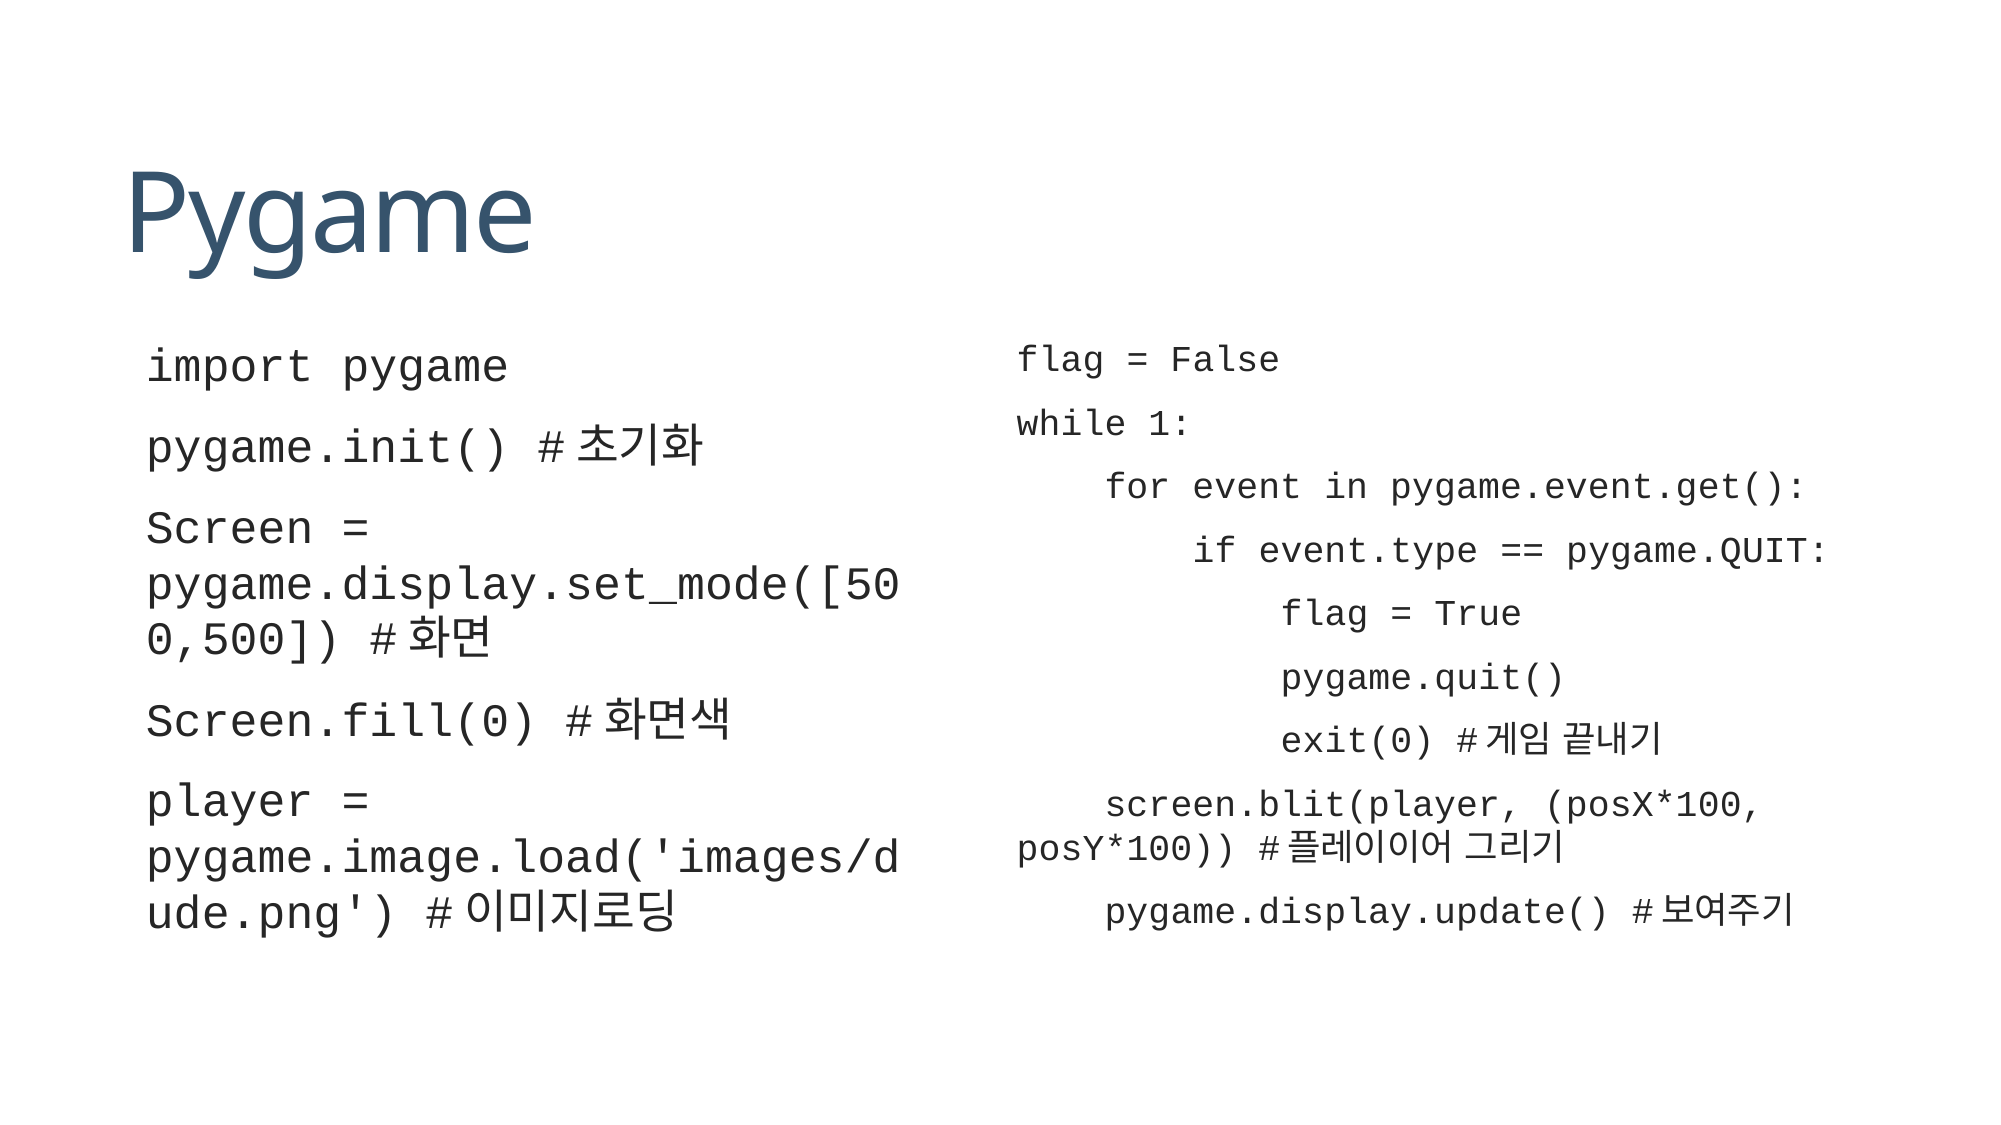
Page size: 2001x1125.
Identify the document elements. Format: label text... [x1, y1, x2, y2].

title Pygame [107, 81, 1875, 354]
list flag = False while 1: for event in pygame.event.get(): if event.type == pygame.QUIT: flag = True pygame.quit() exit(0) #게임 끝내기 screen.blit(player, (posX*100, posY*100)) #플레이이어 그리기 pygame.display.update() #보여주기 [986, 327, 1875, 946]
list import pygame pygame.init() #초기화 Screen = pygame.display.set_mode([500,500]) #화면 Screen.fill(0) #화면색 player = pygame.image.load('images/dude.png') #이미지로딩 [111, 327, 938, 946]
